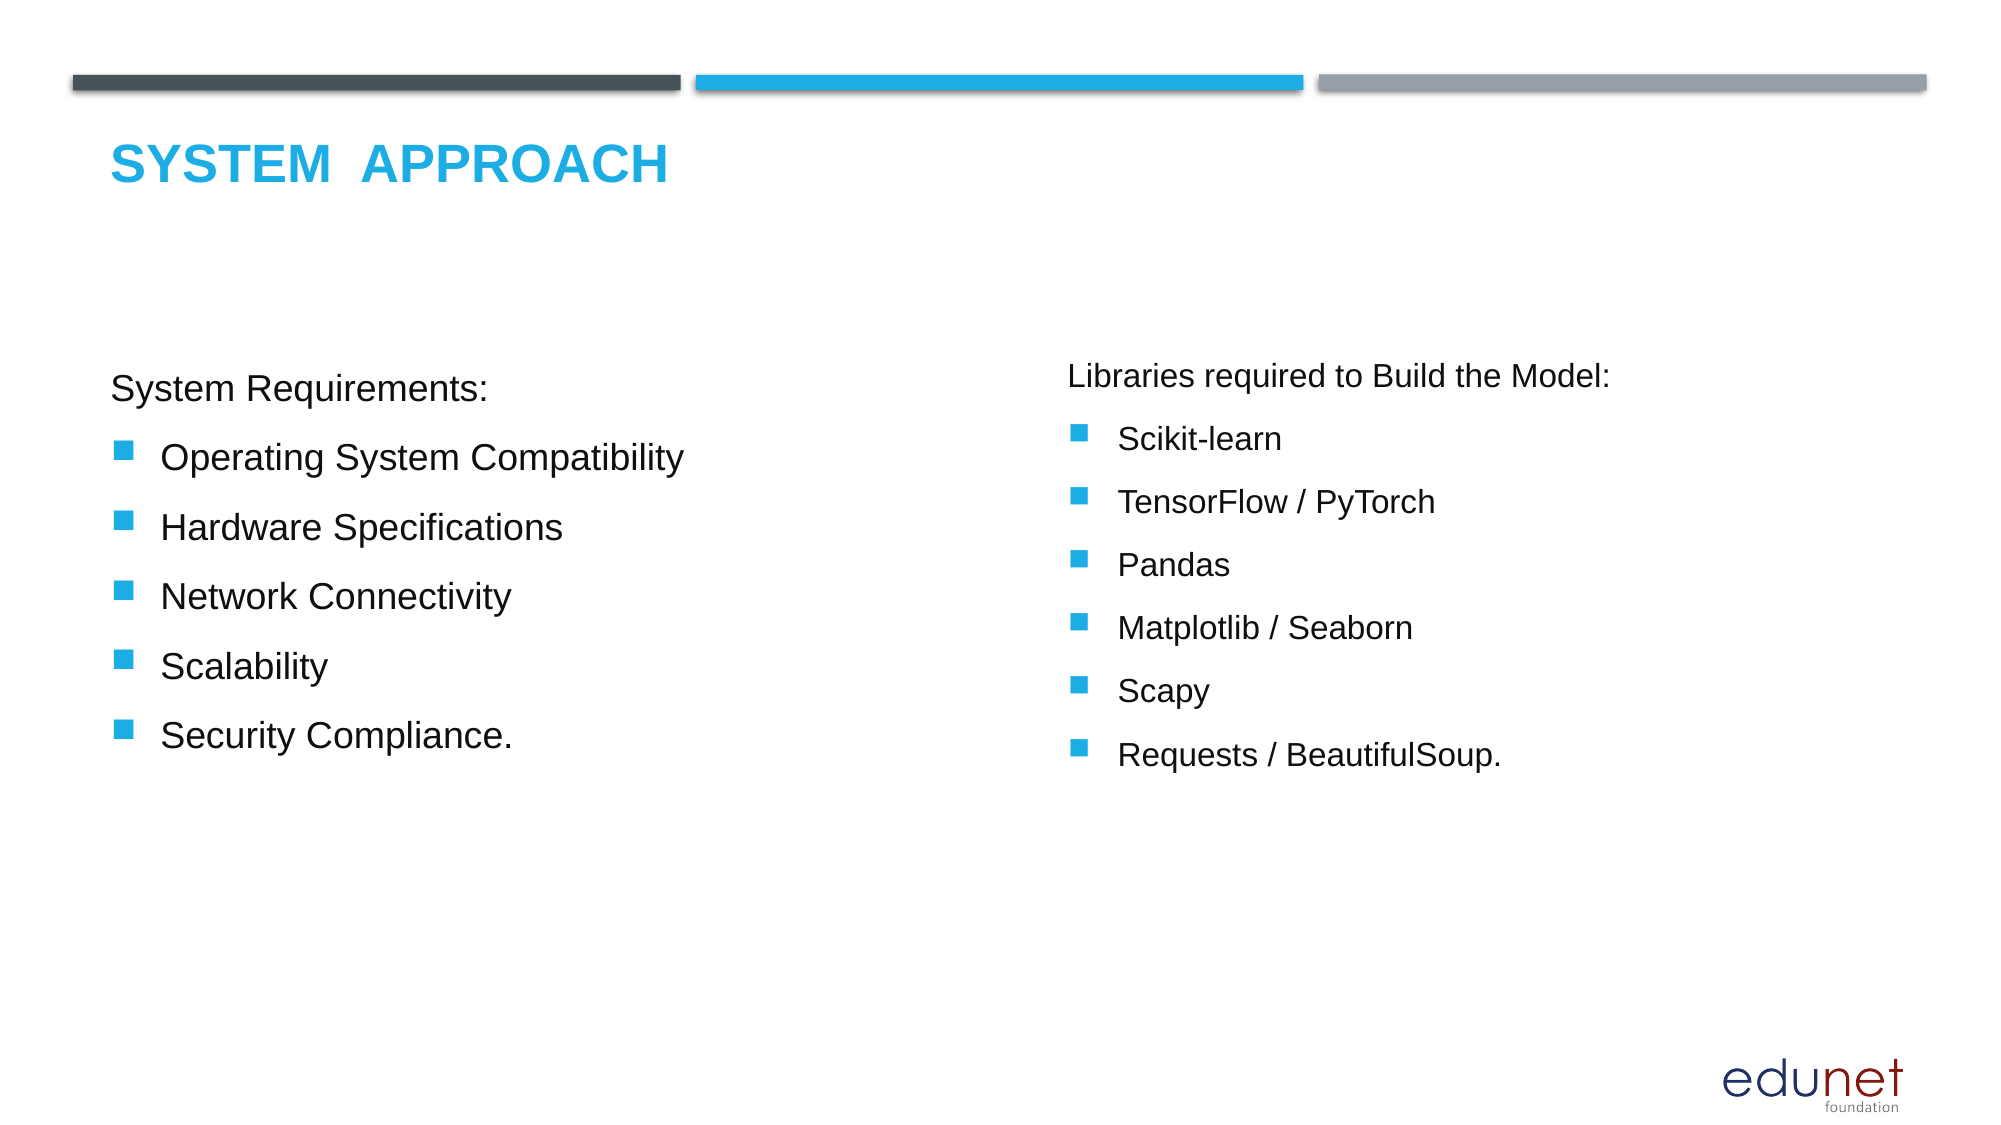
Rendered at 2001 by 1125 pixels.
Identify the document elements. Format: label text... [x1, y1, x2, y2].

title System Approach [95, 119, 1905, 201]
picture [1719, 1056, 1905, 1116]
list System Requirements: Operating System Compatibility Hardware Specifications Network Connectivity Scalability Security Compliance. [95, 228, 948, 962]
list Libraries required to Build the Model: Scikit-learn TensorFlow / PyTorch Pandas Matplotlib / Seaborn Scapy Requests / BeautifulSoup. [1052, 228, 1905, 962]
